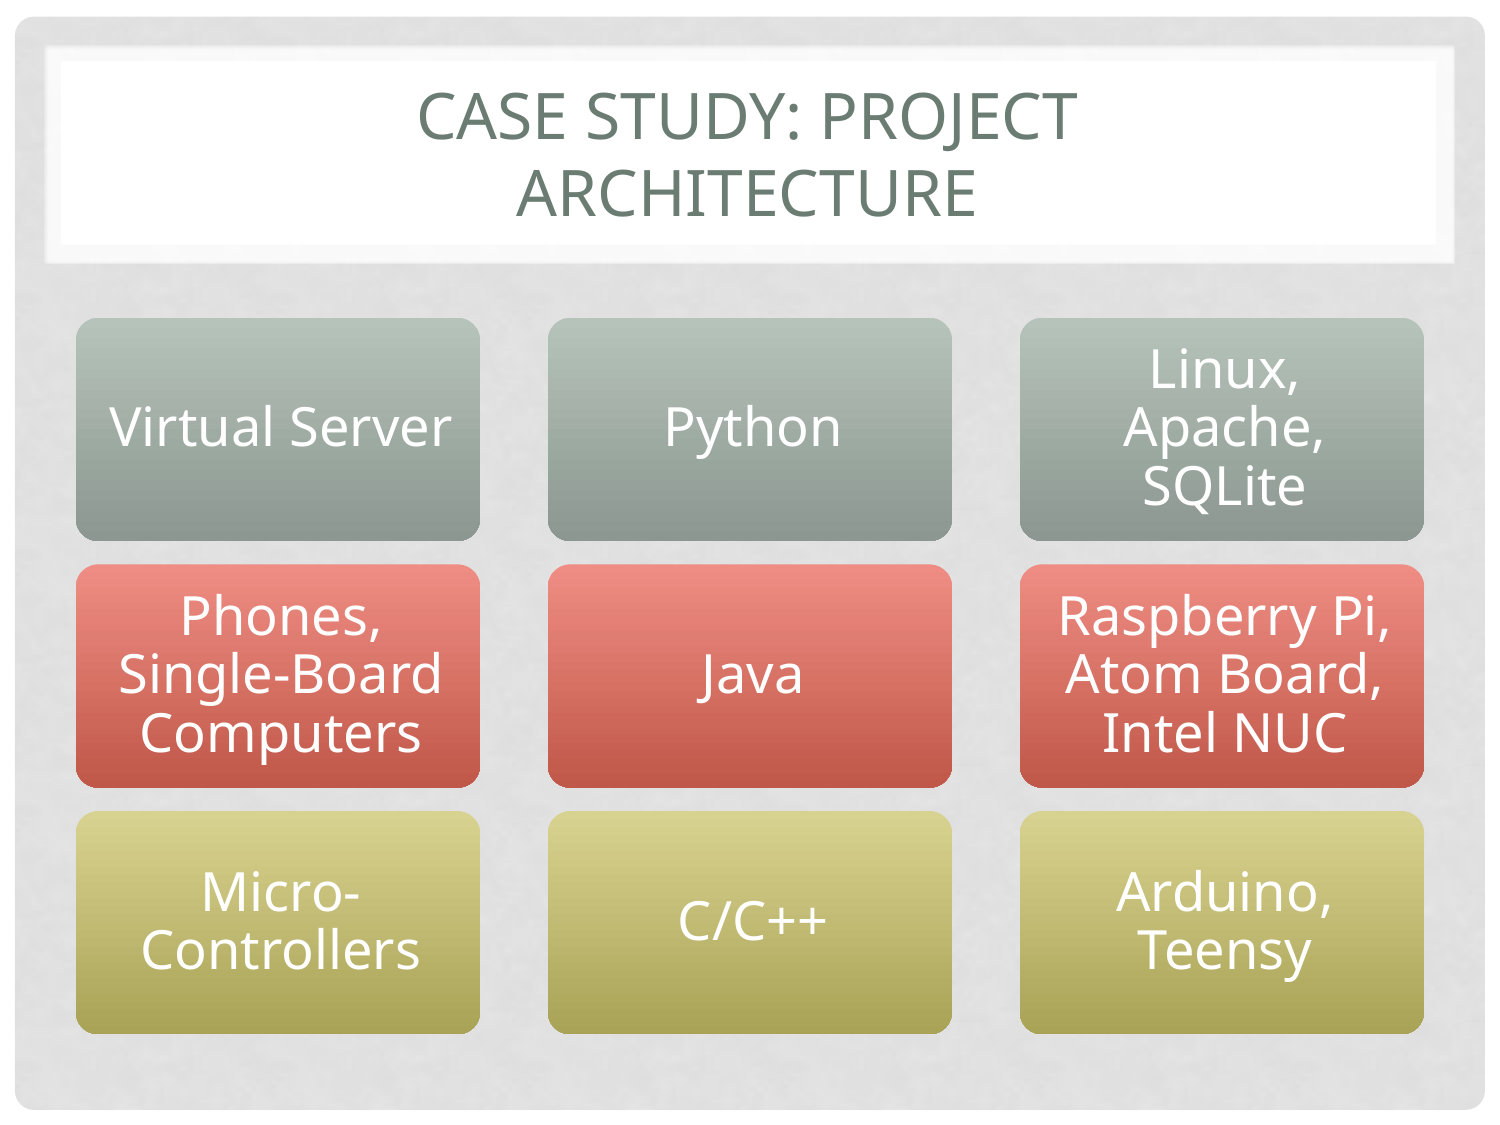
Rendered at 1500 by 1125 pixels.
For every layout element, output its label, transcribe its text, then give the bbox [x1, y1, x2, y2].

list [74, 316, 1426, 1035]
title Case Study: Project Architecture [69, 66, 1425, 238]
